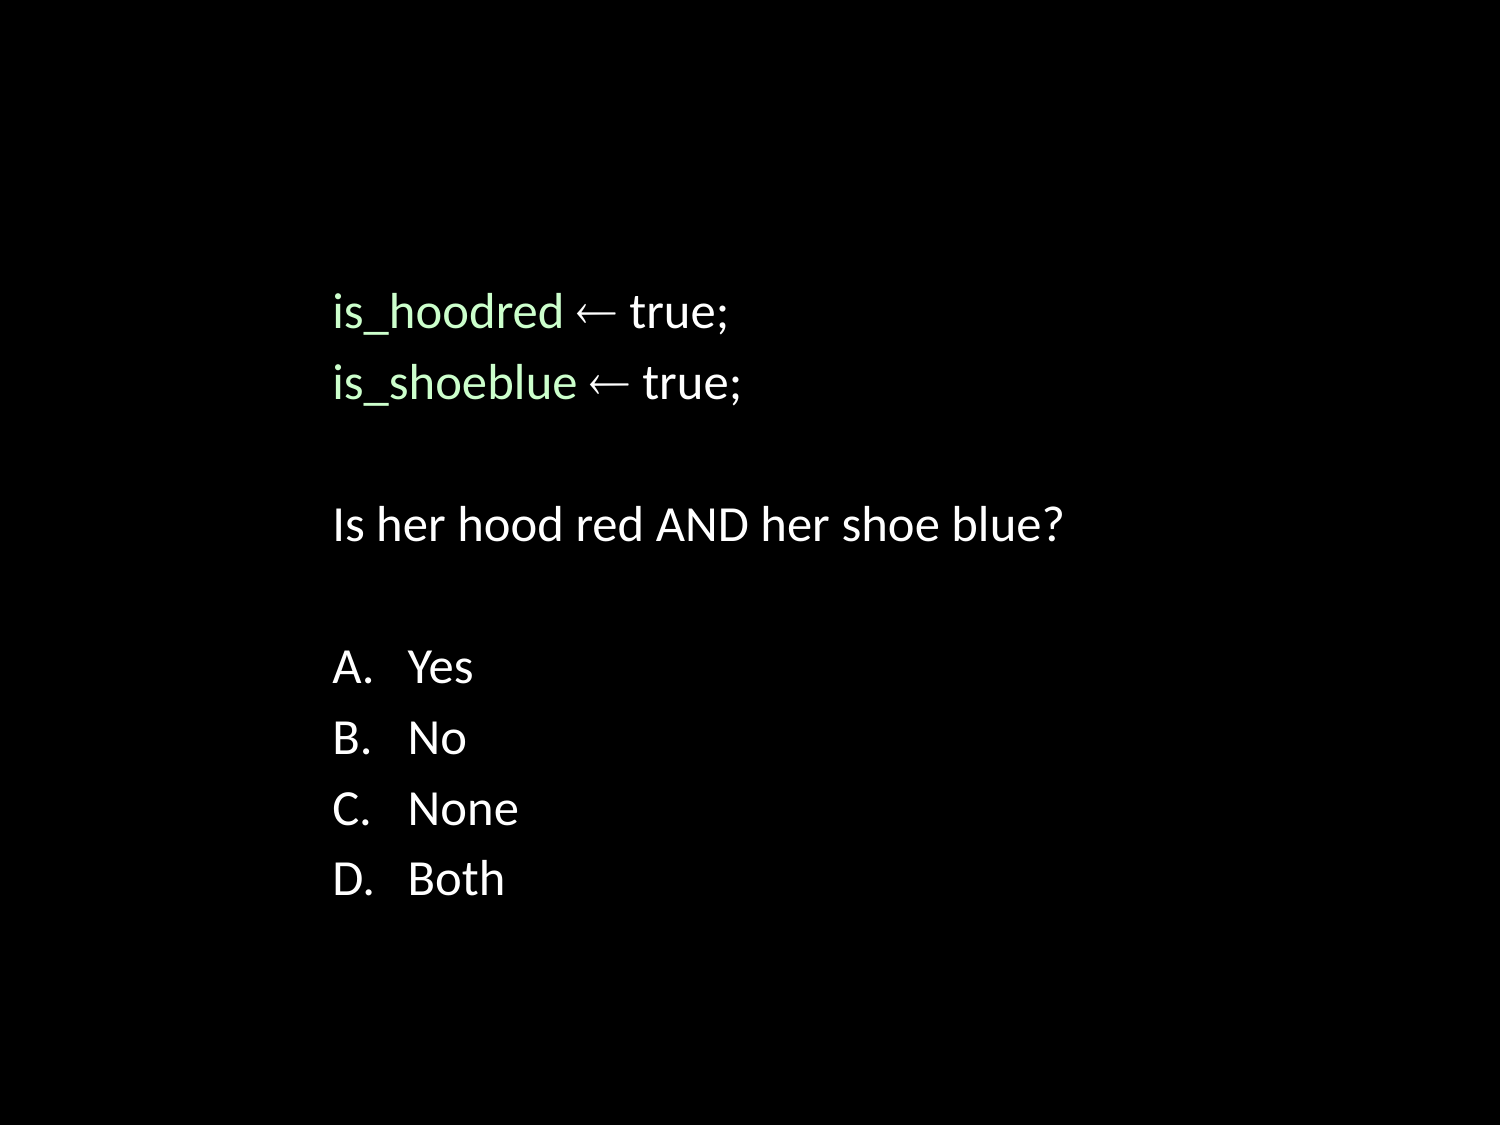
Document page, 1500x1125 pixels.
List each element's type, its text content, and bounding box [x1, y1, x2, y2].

list is_hoodred  true; is_shoeblue  true; Is her hood red AND her shoe blue? Yes No None Both [317, 270, 1380, 991]
